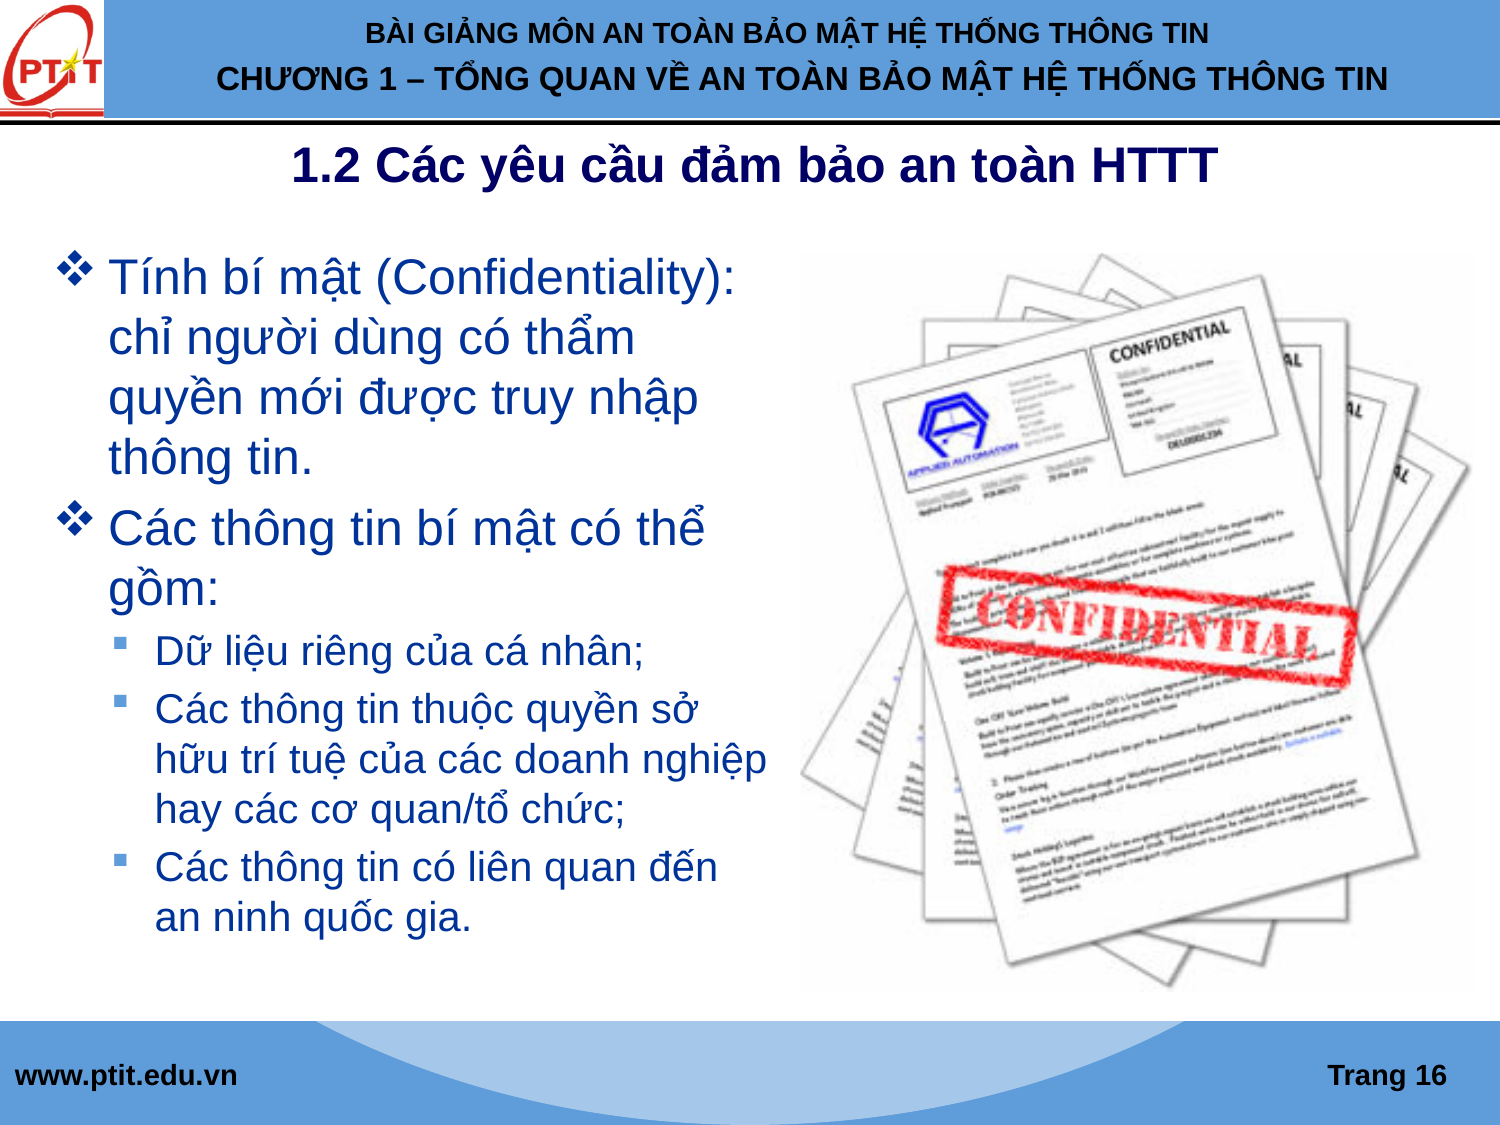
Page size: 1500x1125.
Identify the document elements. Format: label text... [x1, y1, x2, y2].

title 1.2 Các yêu cầu đảm bảo an toàn HTTT [37, 125, 1474, 211]
picture [799, 253, 1476, 992]
list Tính bí mật (Confidentiality): chỉ người dùng có thẩm quyền mới được truy nhập thông tin. Các thông tin bí mật có thể gồm: Dữ liệu riêng của cá nhân; Các thông tin thuộc quyền sở hữu trí tuệ của các doanh nghiệp hay các cơ quan/tổ chức; Các thông tin có liên quan đến an ninh quốc gia. [37, 237, 788, 1013]
picture [0, 0, 104, 119]
